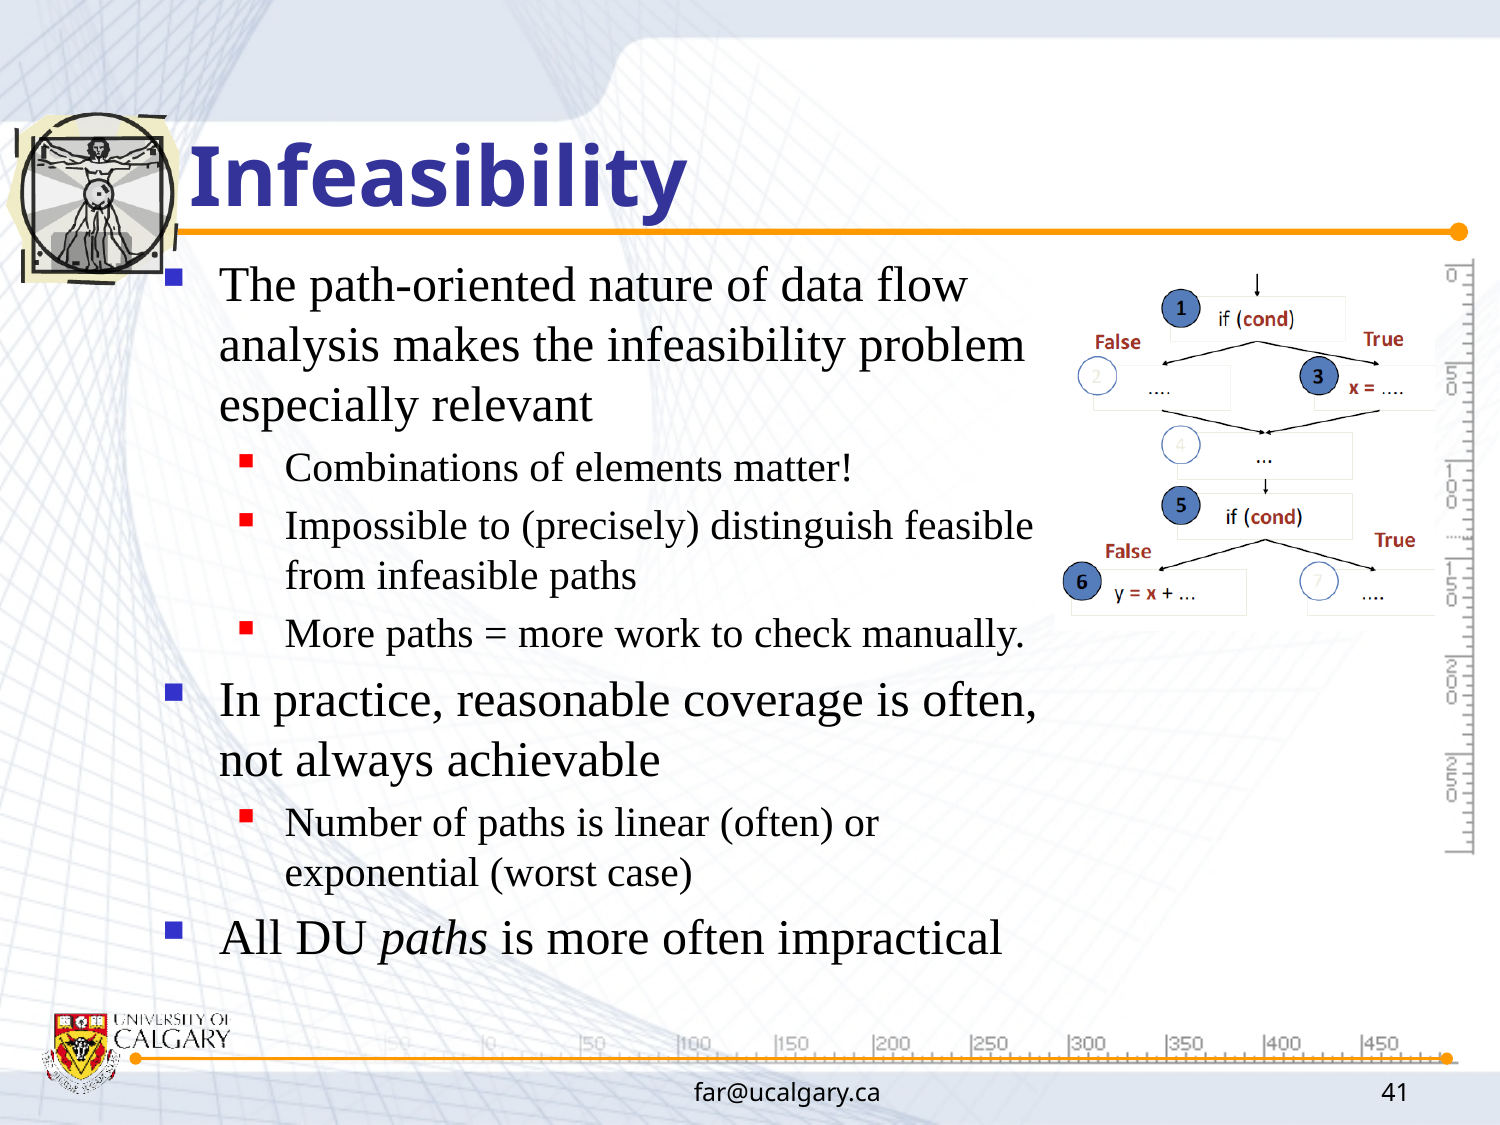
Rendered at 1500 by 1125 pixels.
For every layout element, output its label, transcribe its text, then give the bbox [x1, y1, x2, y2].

footer far@ucalgary.ca [549, 1051, 1026, 1118]
title Infeasibility [174, 42, 1468, 231]
slide_number 41 [1112, 1051, 1426, 1118]
picture [0, 0, 1500, 1125]
list The path-oriented nature of data flow analysis makes the infeasibility problem especially relevant Combinations of elements matter! Impossible to (precisely) distinguish feasible from infeasible paths More paths = more work to check manually. In practice, reasonable coverage is often, not always achievable Number of paths is linear (often) or exponential (worst case) All DU paths is more often impractical [147, 243, 1070, 988]
